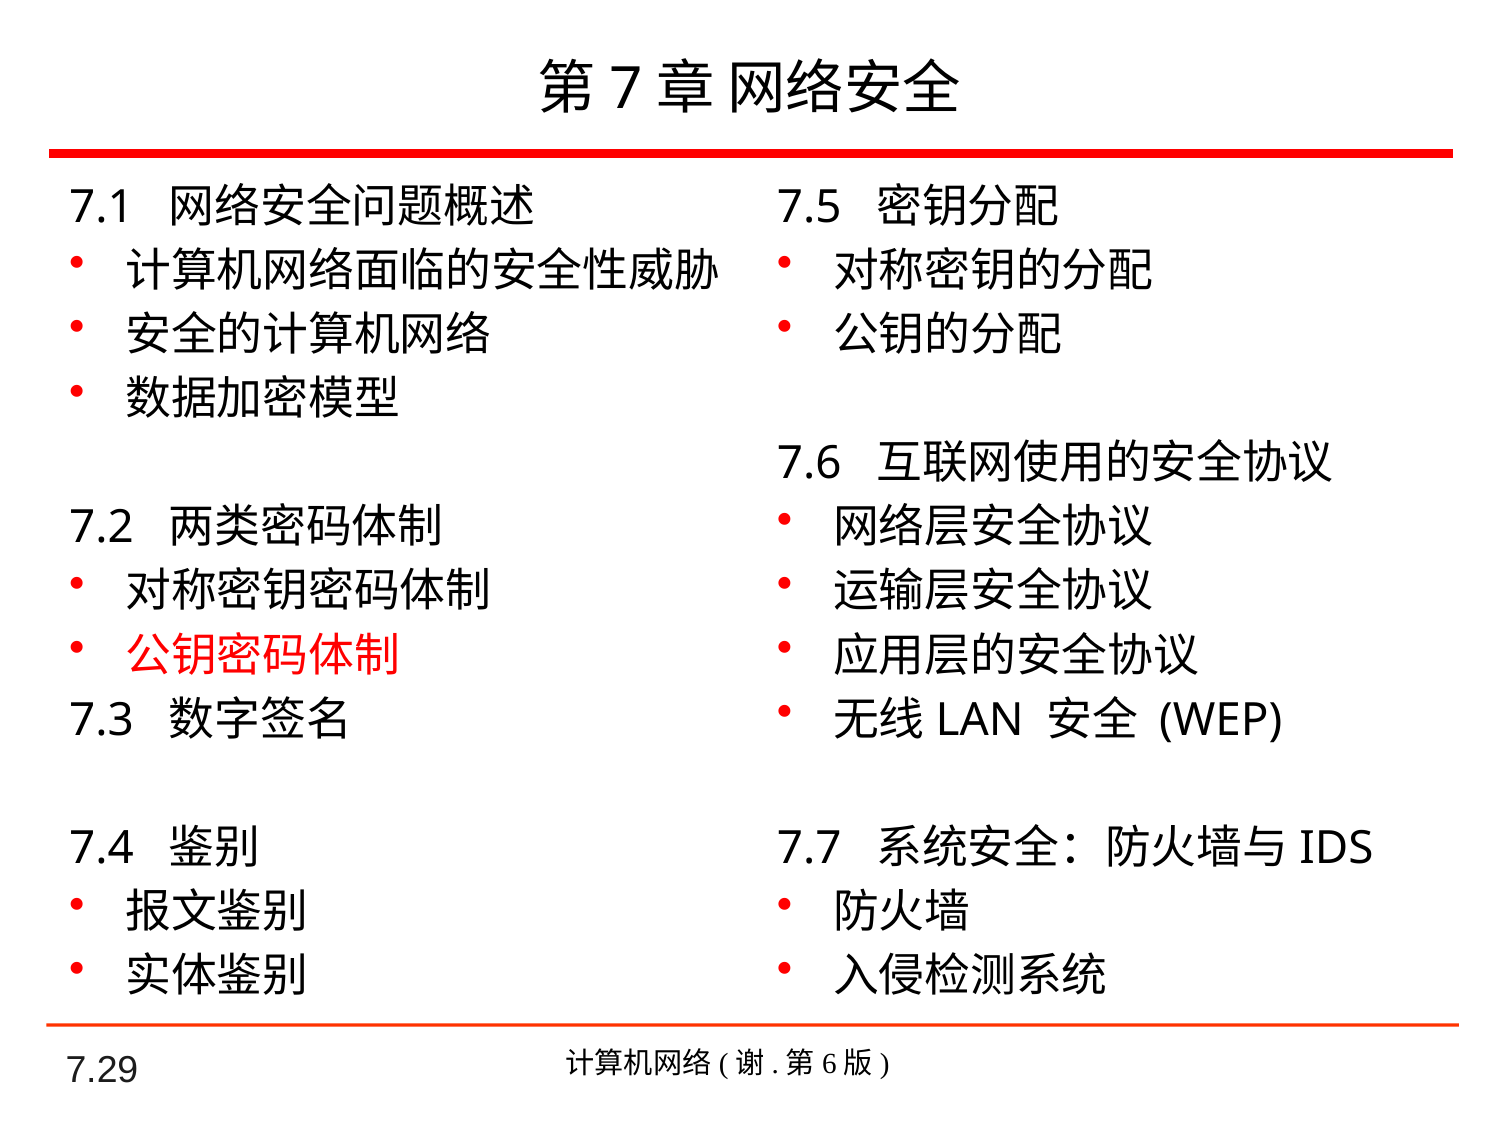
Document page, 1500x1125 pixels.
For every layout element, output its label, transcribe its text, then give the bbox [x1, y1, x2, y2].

list 7.1 网络安全问题概述 计算机网络面临的安全性威胁 安全的计算机网络 数据加密模型 7.2 两类密码体制 对称密钥密码体制 公钥密码体制 7.3 数字签名 7.4 鉴别 报文鉴别 实体鉴别 [53, 168, 738, 1014]
title 第7章 网络安全 [58, 33, 1440, 137]
list 7.5 密钥分配 对称密钥的分配 公钥的分配 7.6 互联网使用的安全协议 网络层安全协议 运输层安全协议 应用层的安全协议 无线LAN 安全 (WEP) 7.7 系统安全：防火墙与IDS 防火墙 入侵检测系统 [761, 168, 1447, 1014]
